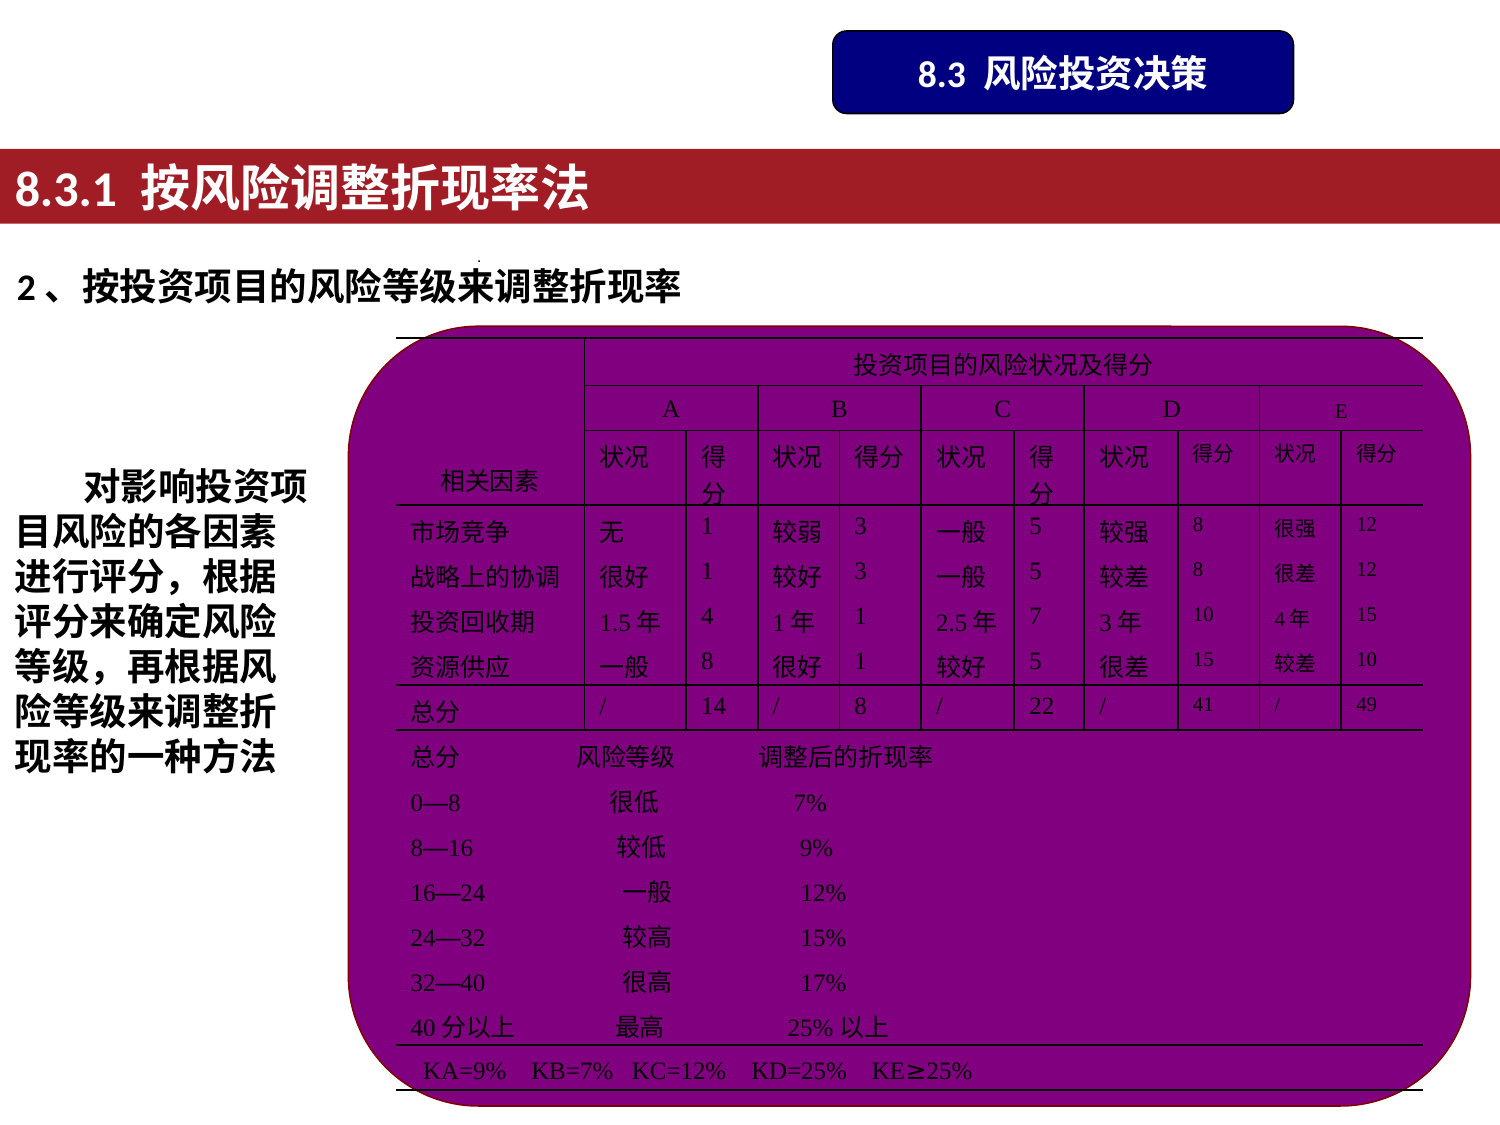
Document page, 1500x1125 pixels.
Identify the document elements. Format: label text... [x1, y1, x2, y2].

table_cell 状况 [759, 431, 839, 504]
table_cell 3年 [1085, 595, 1177, 640]
table_cell 12 [1342, 506, 1423, 550]
table_cell 战略上的协调 [396, 550, 584, 595]
text_box [417, 1091, 1402, 1106]
table_cell 状况 [922, 431, 1013, 504]
text_box 8.3 风险投资决策 [832, 30, 1294, 114]
table_cell 3 [840, 506, 920, 550]
table_cell / [1260, 686, 1340, 729]
table_cell 1 [840, 595, 920, 640]
table_cell 1 [840, 640, 920, 684]
table_cell 10 [1342, 640, 1423, 684]
table_cell / [922, 686, 1013, 729]
table_cell 14 [687, 686, 757, 729]
table_cell 得分 [687, 431, 757, 504]
table_cell 较差 [1085, 550, 1177, 595]
table_cell 得分 [1015, 431, 1083, 504]
table_cell C [922, 386, 1083, 430]
table_cell / [585, 686, 685, 729]
table_cell 5 [1015, 640, 1083, 684]
table_cell 3 [840, 550, 920, 595]
table_cell 24—32 较高 15% [396, 910, 1423, 955]
table_cell 40分以上 最高 25%以上 [396, 1000, 1423, 1044]
table_cell 市场竞争 [396, 506, 584, 550]
table_cell 状况 [1085, 431, 1177, 504]
table_cell 1年 [759, 595, 839, 640]
table_cell 一般 [922, 550, 1013, 595]
table_cell 较差 [1260, 640, 1340, 684]
table_cell 无 [585, 506, 685, 550]
table_header 投资项目的风险状况及得分 [585, 339, 1423, 385]
table_cell 49 [1342, 686, 1423, 729]
table_cell / [1085, 686, 1177, 729]
table_cell KA=9% KB=7% KC=12% KD=25% KE≥25% [396, 1046, 1423, 1089]
table_cell 总分 [396, 686, 584, 729]
table_cell 5 [1015, 550, 1083, 595]
table_cell 很差 [1085, 640, 1177, 684]
table_cell 16—24 一般 12% [396, 865, 1423, 910]
table_cell 0—8 很低 7% [396, 775, 1423, 820]
table_cell / [759, 686, 839, 729]
table_cell 5 [1015, 506, 1083, 550]
table_cell 12 [1342, 550, 1423, 595]
table_cell 4年 [1260, 595, 1340, 640]
table_cell 得分 [840, 431, 920, 504]
table_cell 8—16 较低 9% [396, 820, 1423, 865]
text_box 2、按投资项目的风险等级来调整折现率 [2, 255, 698, 316]
table_cell 较强 [1085, 506, 1177, 550]
table_cell 4 [687, 595, 757, 640]
table_cell E [1260, 386, 1423, 430]
table_cell 1 [687, 506, 757, 550]
table_cell 一般 [922, 506, 1013, 550]
table_cell 得分 [1342, 431, 1423, 504]
table_cell 41 [1179, 686, 1259, 729]
table_cell 32—40 很高 17% [396, 955, 1423, 1000]
table_cell 1.5年 [585, 595, 685, 640]
table_cell 8 [687, 640, 757, 684]
table_cell 2.5年 [922, 595, 1013, 640]
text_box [3, 709, 22, 740]
table_header [4, 710, 40, 790]
text_box 8.3.1 按风险调整折现率法 [0, 148, 1500, 224]
text_box [1423, 355, 1471, 1077]
table_cell B [759, 386, 920, 430]
table_cell 较好 [922, 640, 1013, 684]
table_cell 一般 [585, 640, 685, 684]
text_box 对影响投资项目风险的各因素进行评分，根据评分来确定风险等级，再根据风险等级来调整折现率的一种方法 [0, 455, 325, 786]
table_cell 15 [1342, 595, 1423, 640]
table_header 相关因素 [396, 339, 584, 504]
table_cell 总分 风险等级 调整后的折现率 [396, 731, 1423, 775]
table_cell 8 [1179, 550, 1259, 595]
table_cell 很好 [759, 640, 839, 684]
table_cell 状况 [585, 431, 685, 504]
table_cell D [1085, 386, 1259, 430]
table_cell 15 [1179, 640, 1259, 684]
table_cell 8 [840, 686, 920, 729]
table_cell 10 [1179, 595, 1259, 640]
table_cell 7 [1015, 595, 1083, 640]
table_cell 得分 [1179, 431, 1259, 504]
table_cell 8 [1179, 506, 1259, 550]
table_cell 22 [1015, 686, 1083, 729]
text_box [426, 326, 1393, 337]
table_cell 较弱 [759, 506, 839, 550]
table_cell 资源供应 [396, 640, 584, 684]
table_cell 状况 [1260, 431, 1340, 504]
table_cell 很强 [1260, 506, 1340, 550]
table_cell 1 [687, 550, 757, 595]
text_box [348, 355, 396, 1077]
table_cell 很差 [1260, 550, 1340, 595]
table_cell 很好 [585, 550, 685, 595]
table_cell A [585, 386, 757, 430]
table_cell 较好 [759, 550, 839, 595]
table_cell 投资回收期 [396, 595, 584, 640]
